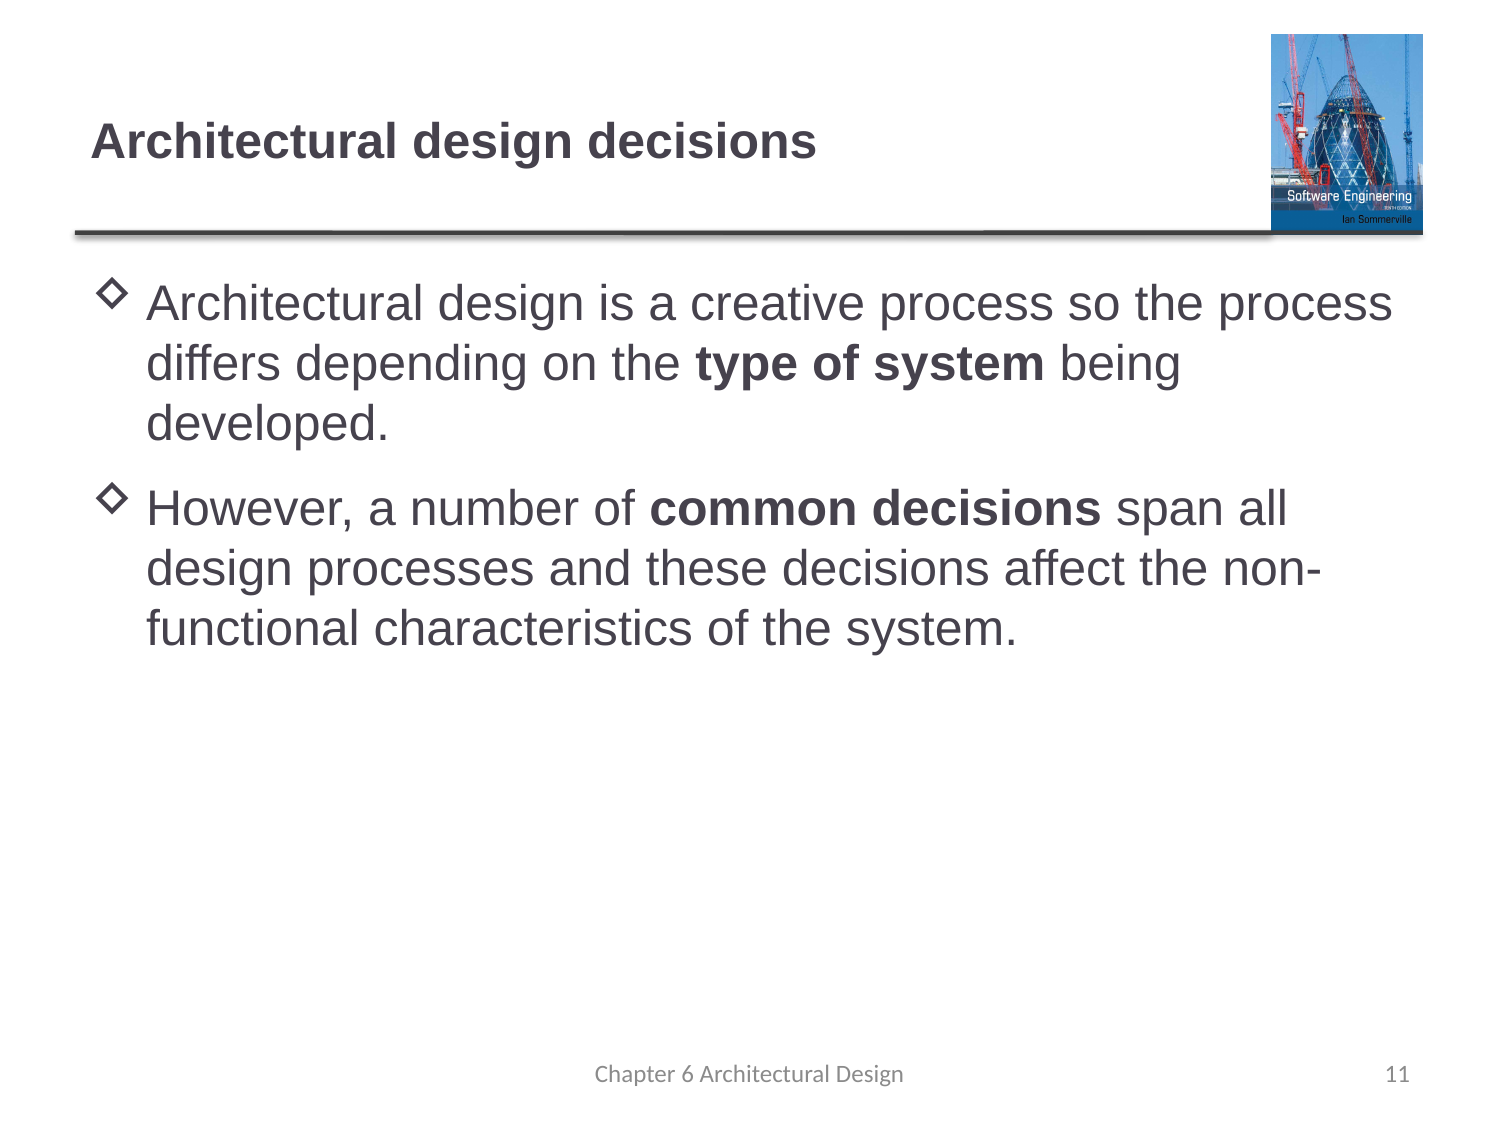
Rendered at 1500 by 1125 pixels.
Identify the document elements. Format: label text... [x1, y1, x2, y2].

title Architectural design decisions [74, 44, 1272, 233]
footer Chapter 6 Architectural Design [512, 1042, 988, 1103]
list Architectural design is a creative process so the process differs depending on the type of system being developed. However, a number of common decisions span all design processes and these decisions affect the non-functional characteristics of the system. [75, 262, 1425, 1005]
picture [1271, 34, 1423, 230]
slide_number 11 [1074, 1042, 1425, 1103]
